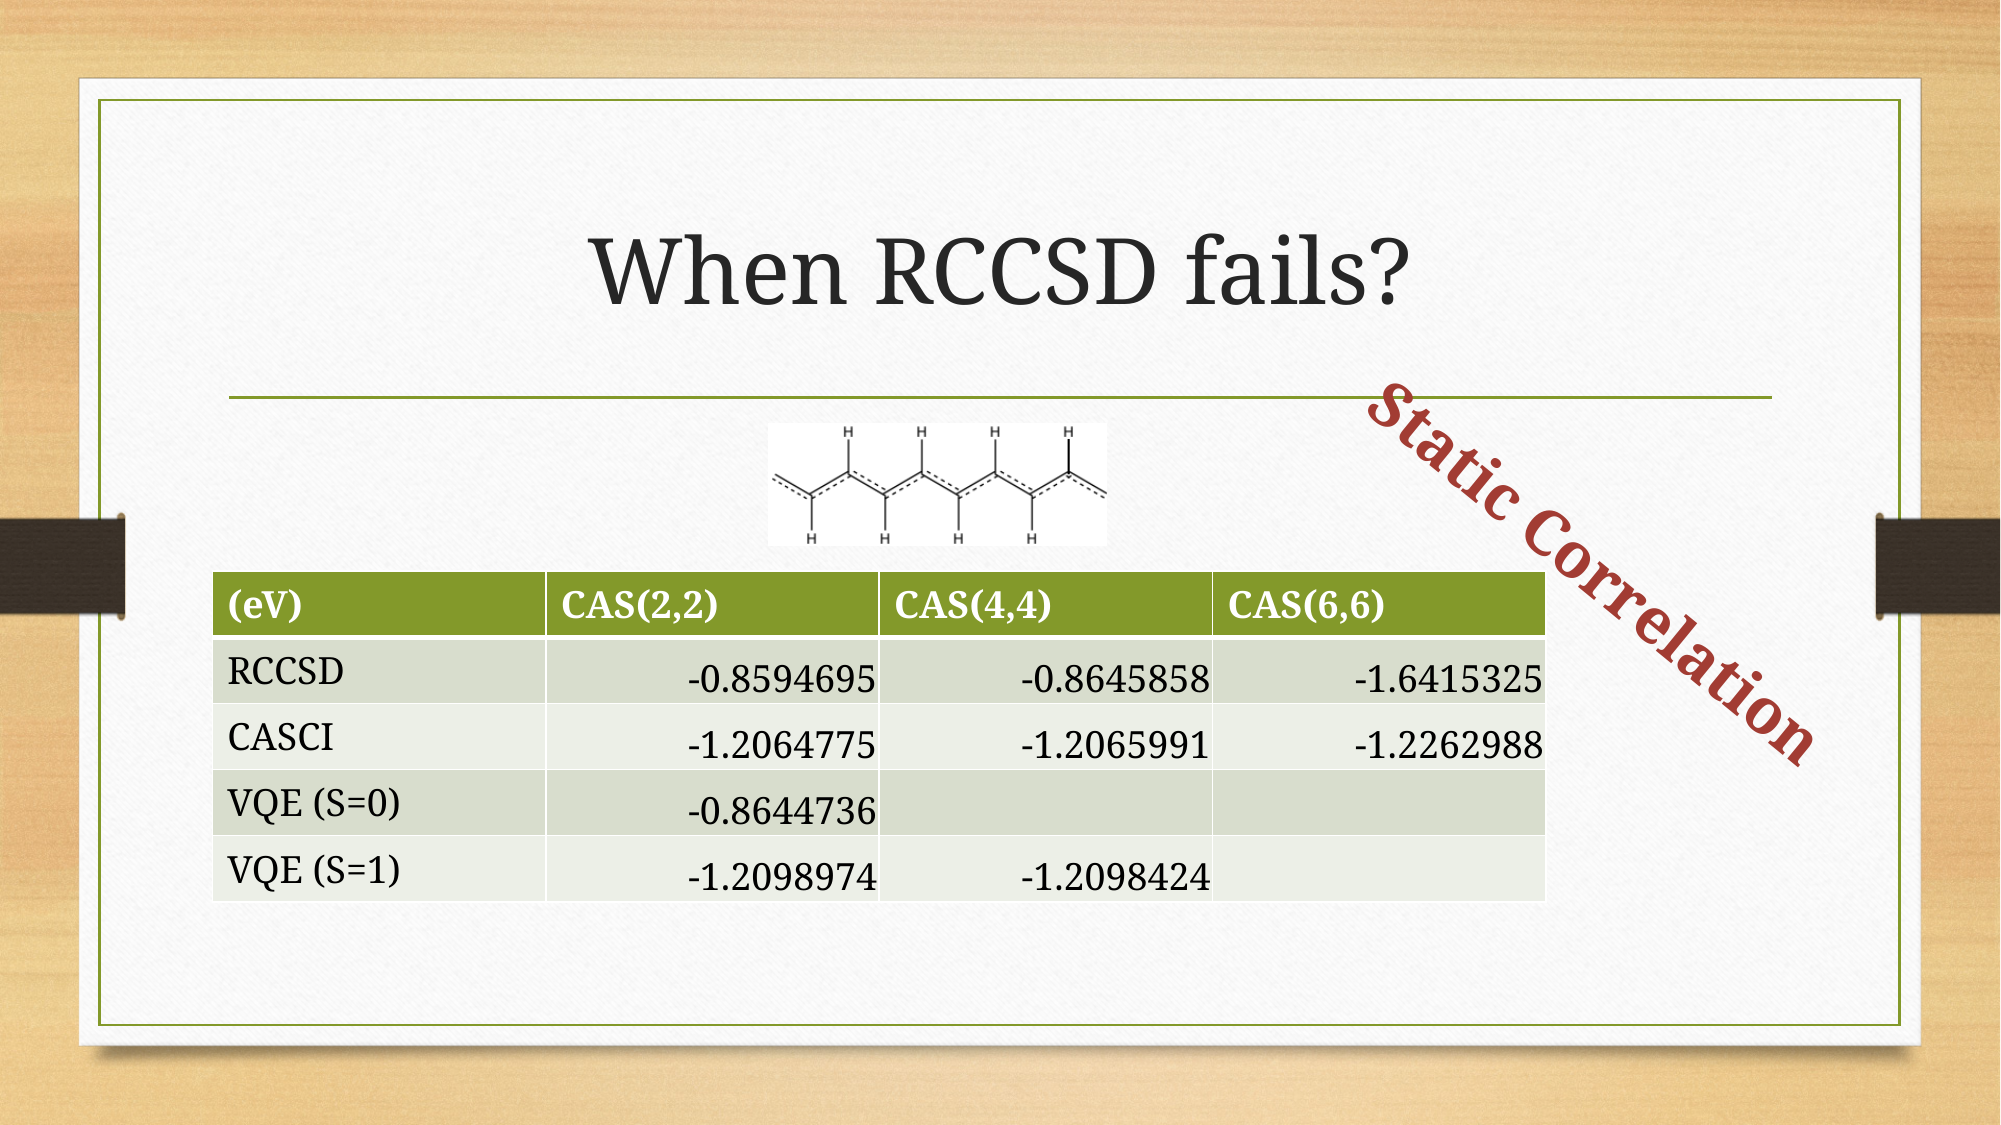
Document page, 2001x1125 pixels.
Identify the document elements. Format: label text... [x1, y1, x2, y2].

title When RCCSD fails? [212, 161, 1788, 375]
picture [0, 0, 2001, 1125]
text_box Static Correlation [1339, 347, 1857, 794]
